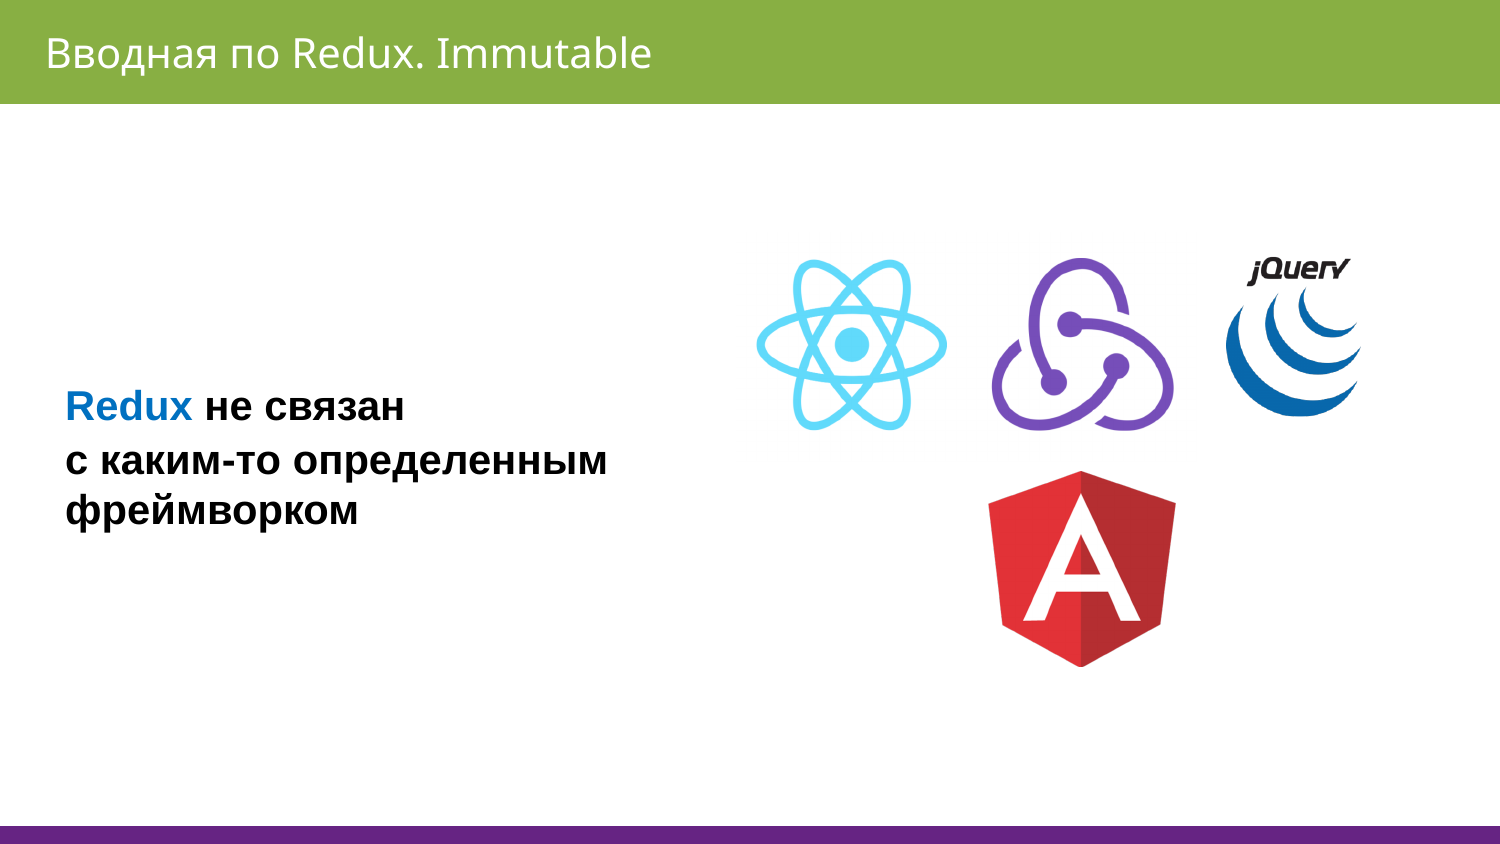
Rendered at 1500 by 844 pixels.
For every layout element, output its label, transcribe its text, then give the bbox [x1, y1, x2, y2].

picture [736, 231, 1389, 463]
picture [983, 470, 1180, 668]
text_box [0, 0, 1500, 104]
text_box [0, 826, 1500, 844]
text_box Redux не связан с каким-то определенным фреймворком [50, 371, 688, 541]
